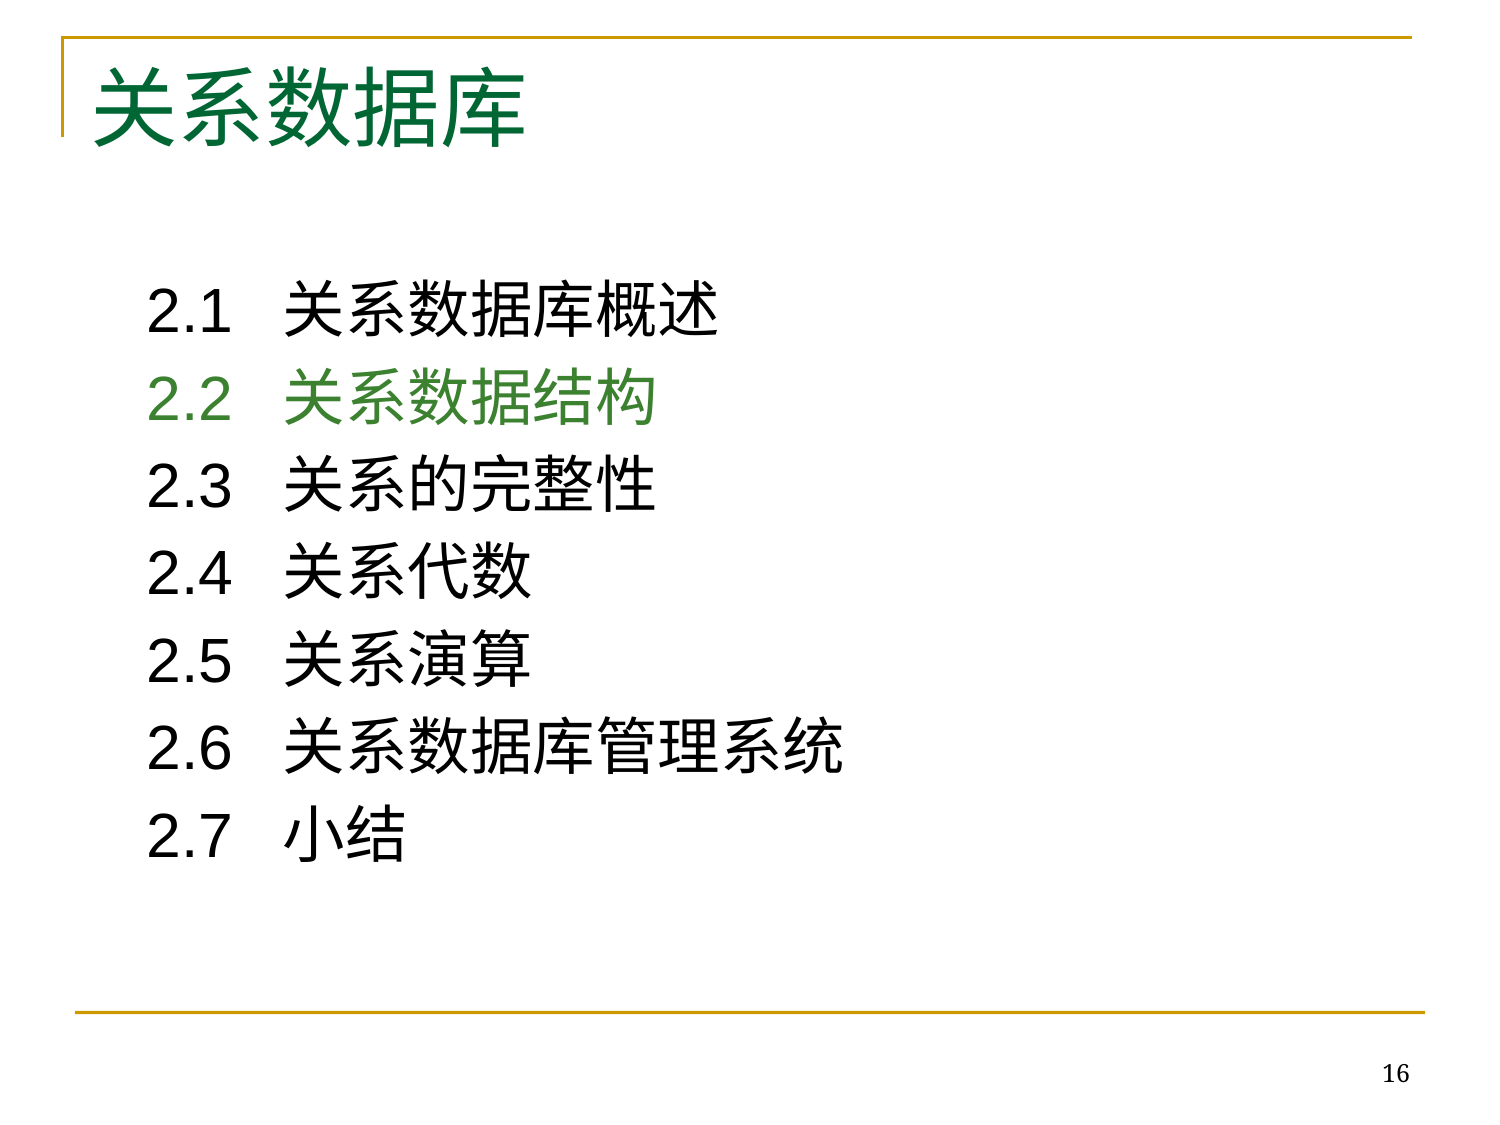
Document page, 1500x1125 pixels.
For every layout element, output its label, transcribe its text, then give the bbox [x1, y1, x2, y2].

list 2.1 关系数据库概述 2.2 关系数据结构 2.3 关系的完整性 2.4 关系代数 2.5 关系演算 2.6 关系数据库管理系统 2.7 小结 [75, 262, 1425, 1006]
title 关系数据库 [75, 45, 1425, 233]
slide_number 16 [1074, 1024, 1425, 1100]
